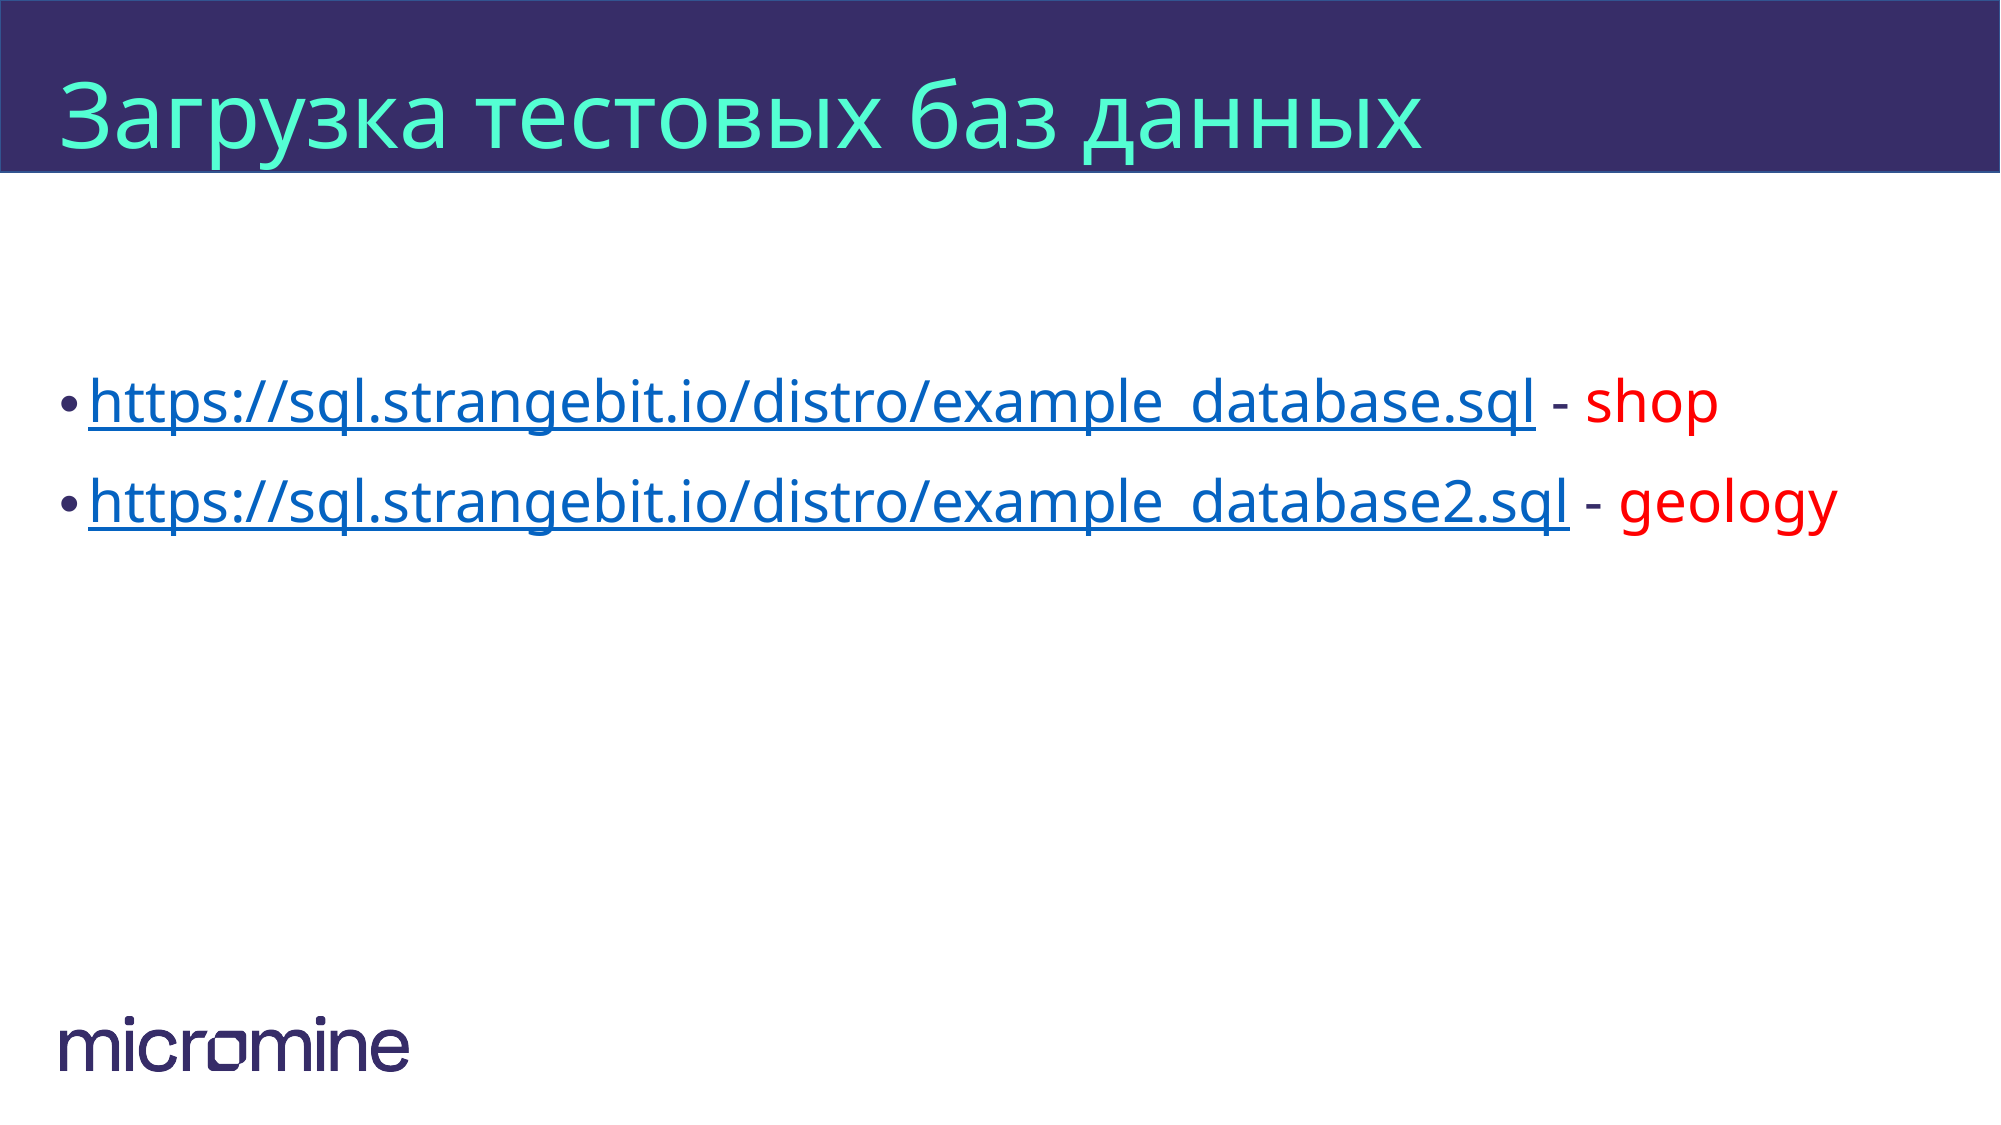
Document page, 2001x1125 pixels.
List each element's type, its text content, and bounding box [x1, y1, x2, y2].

list https://sql.strangebit.io/distro/example_database.sql - shop https://sql.strangebit.io/distro/example_database2.sql - geology [44, 356, 1956, 969]
picture [60, 1016, 409, 1072]
text_box [0, 0, 2000, 173]
title Загрузка тестовых баз данных [44, 49, 1956, 252]
